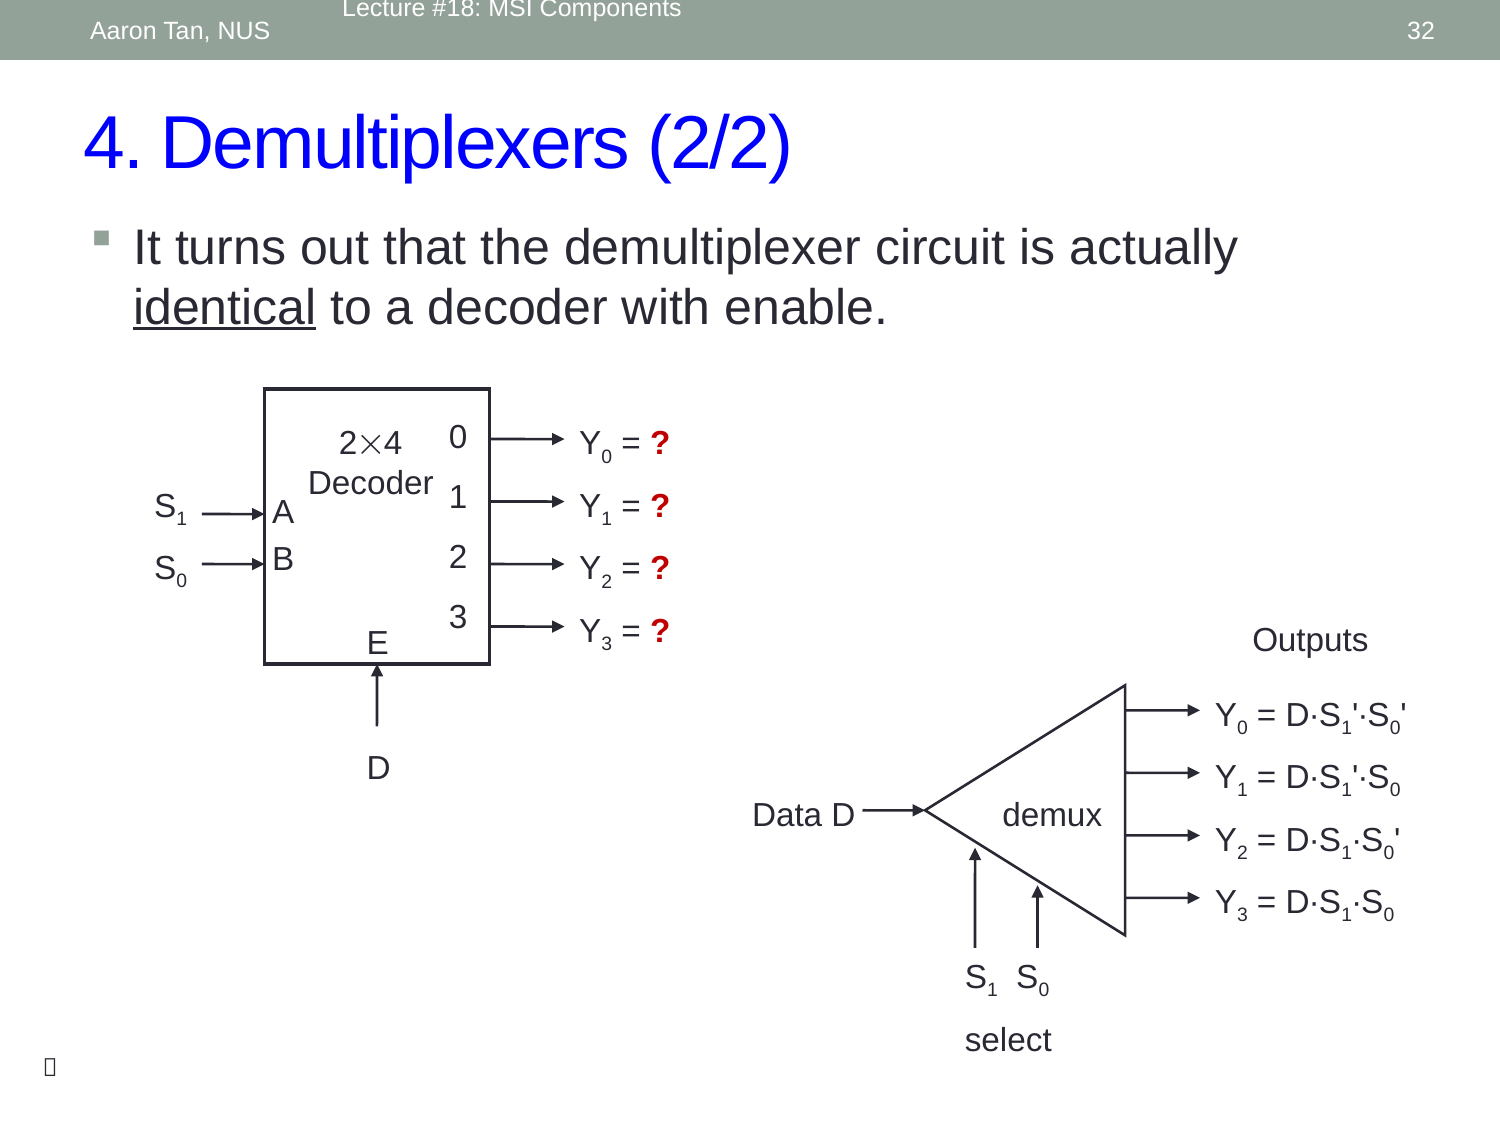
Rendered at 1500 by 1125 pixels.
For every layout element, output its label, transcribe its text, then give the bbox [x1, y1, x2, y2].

text_box It turns out that the demultiplexer circuit is actually identical to a decoder with enable. [74, 206, 1425, 379]
footer Lecture #18: MSI Components [326, 0, 1002, 34]
title 4. Demultiplexers (2/2) [68, 86, 1450, 192]
text_box  [24, 1050, 75, 1083]
slide_number 32 [1308, 3, 1450, 57]
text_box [139, 388, 840, 795]
slide_number Aaron Tan, NUS [75, 3, 550, 57]
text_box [737, 610, 1476, 1066]
